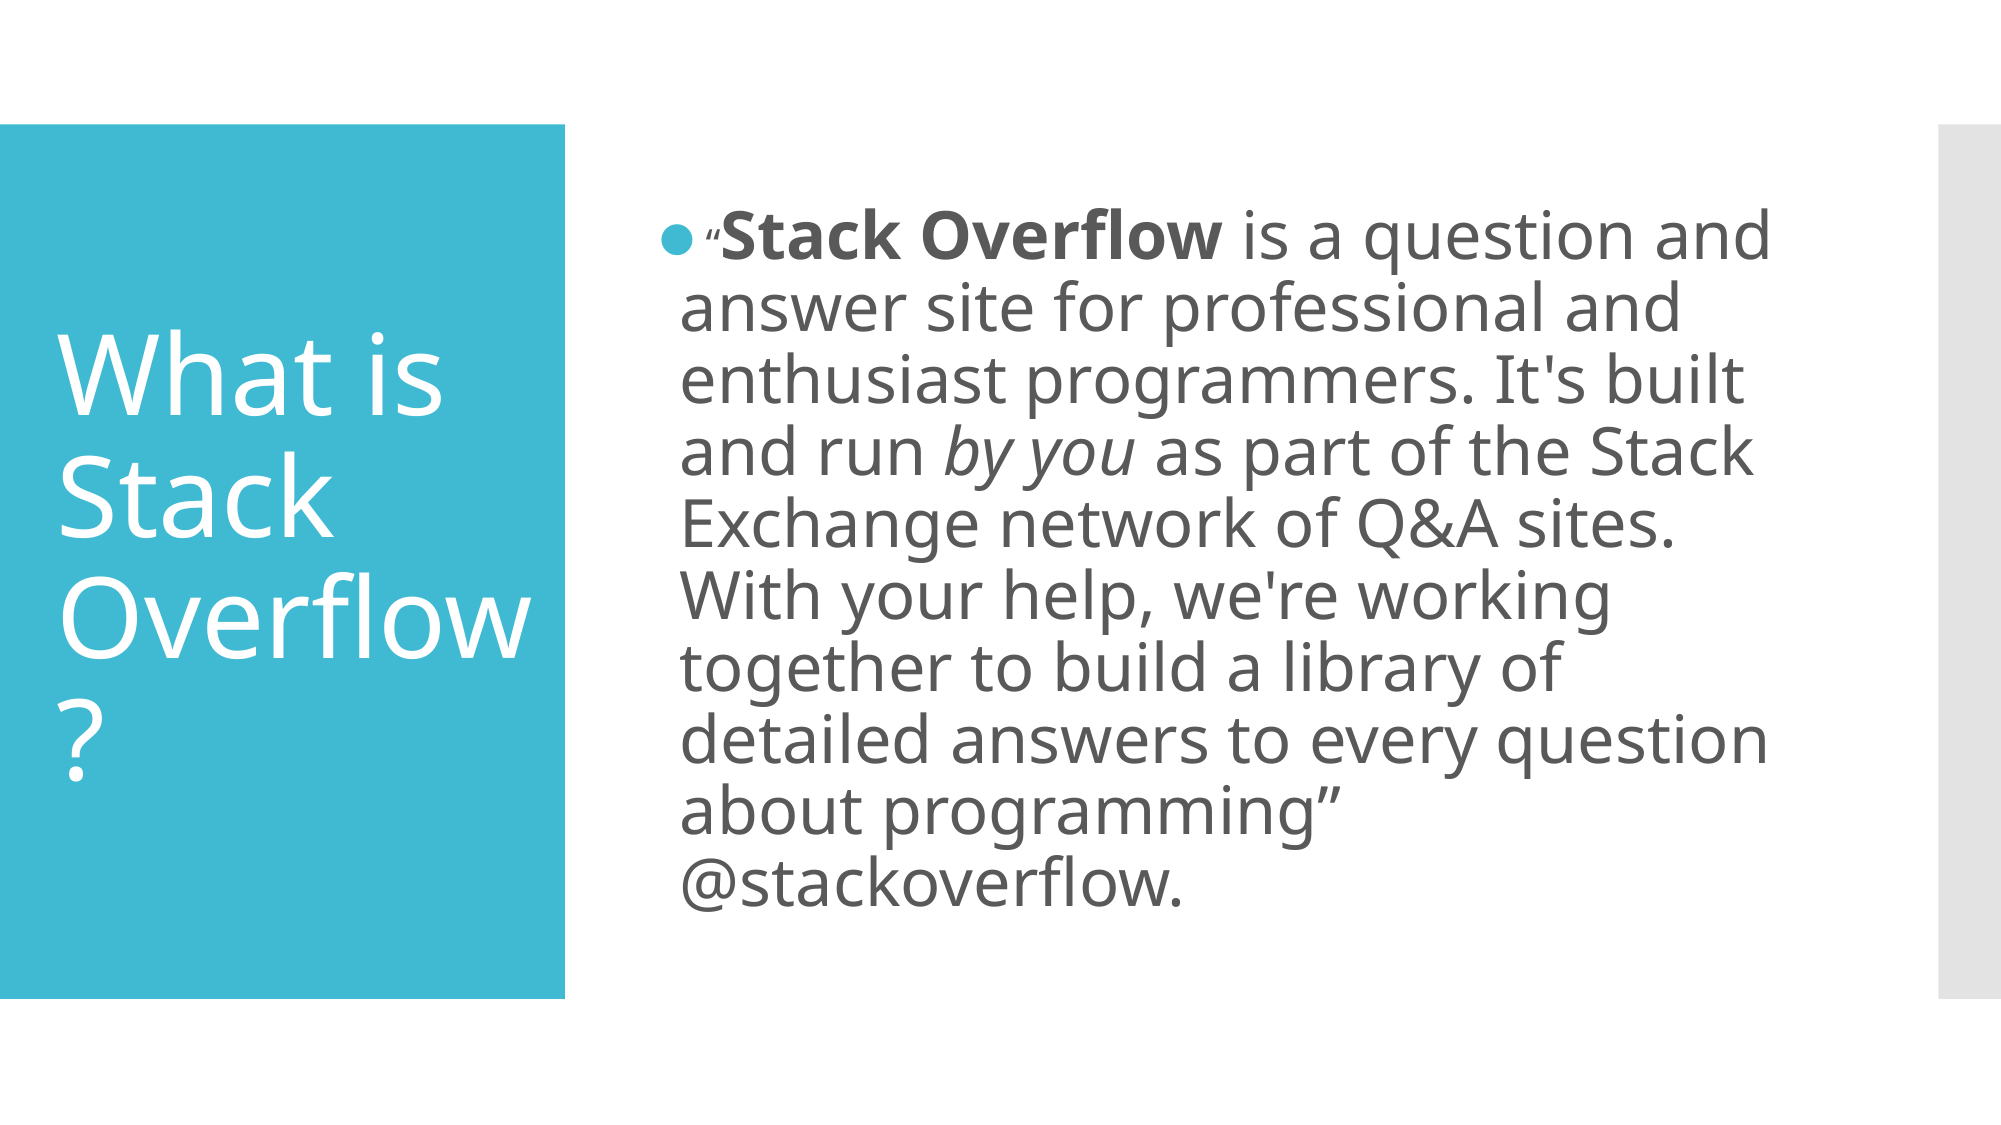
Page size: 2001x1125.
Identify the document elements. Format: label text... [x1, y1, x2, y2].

list “Stack Overflow is a question and answer site for professional and enthusiast programmers. It's built and run by you as part of the Stack Exchange network of Q&A sites. With your help, we're working together to build a library of detailed answers to every question about programming” @stackoverflow. [634, 141, 1835, 982]
title What is Stack Overflow? [41, 184, 557, 940]
